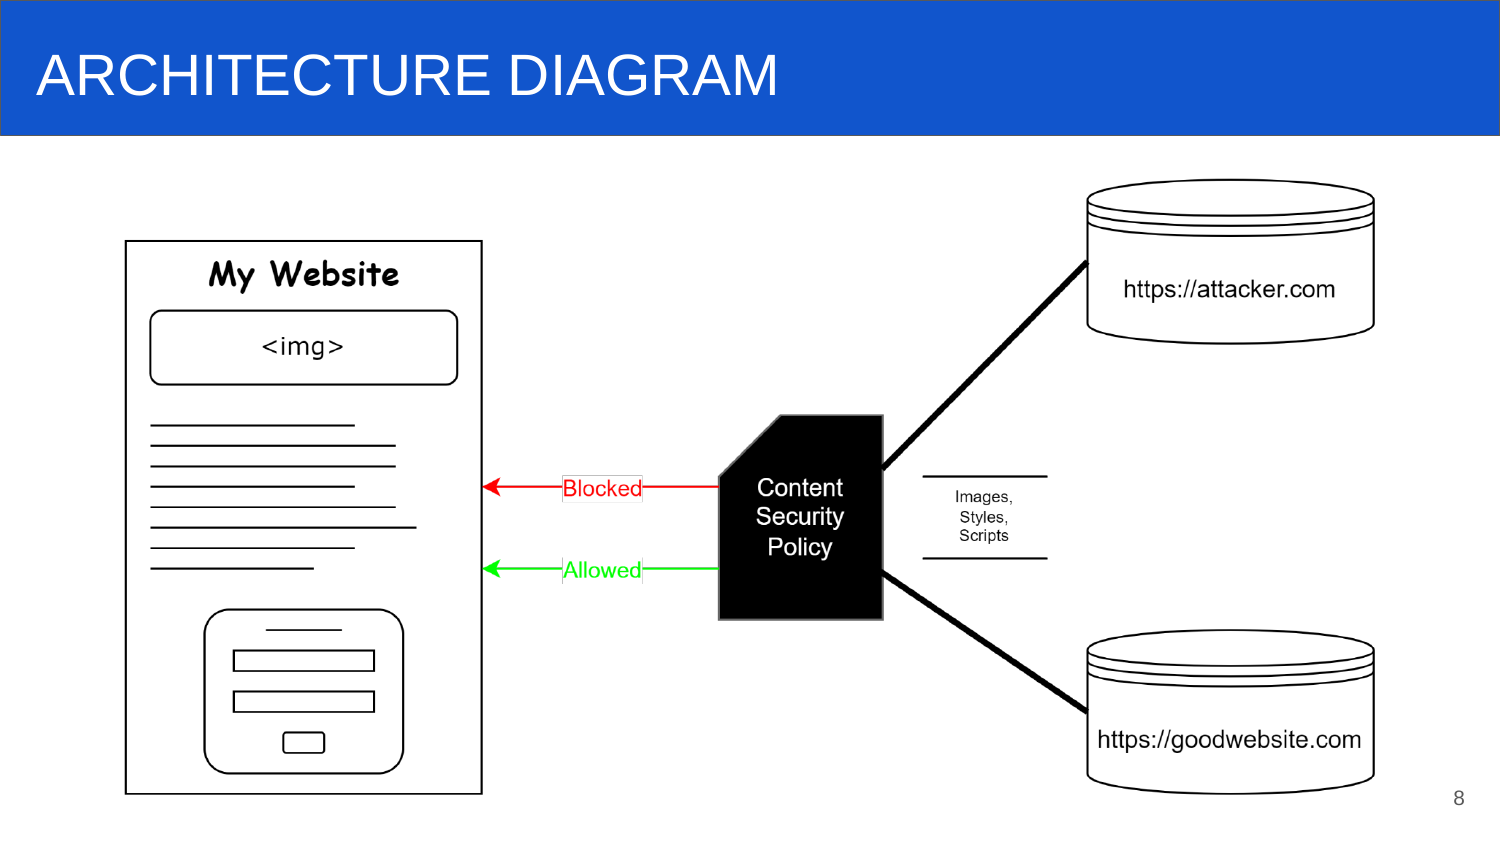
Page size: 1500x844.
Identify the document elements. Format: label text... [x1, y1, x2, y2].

text_box ARCHITECTURE DIAGRAM [21, 21, 1483, 118]
text_box [0, 0, 1500, 136]
picture [104, 158, 1396, 818]
slide_number 8 [1389, 764, 1480, 830]
